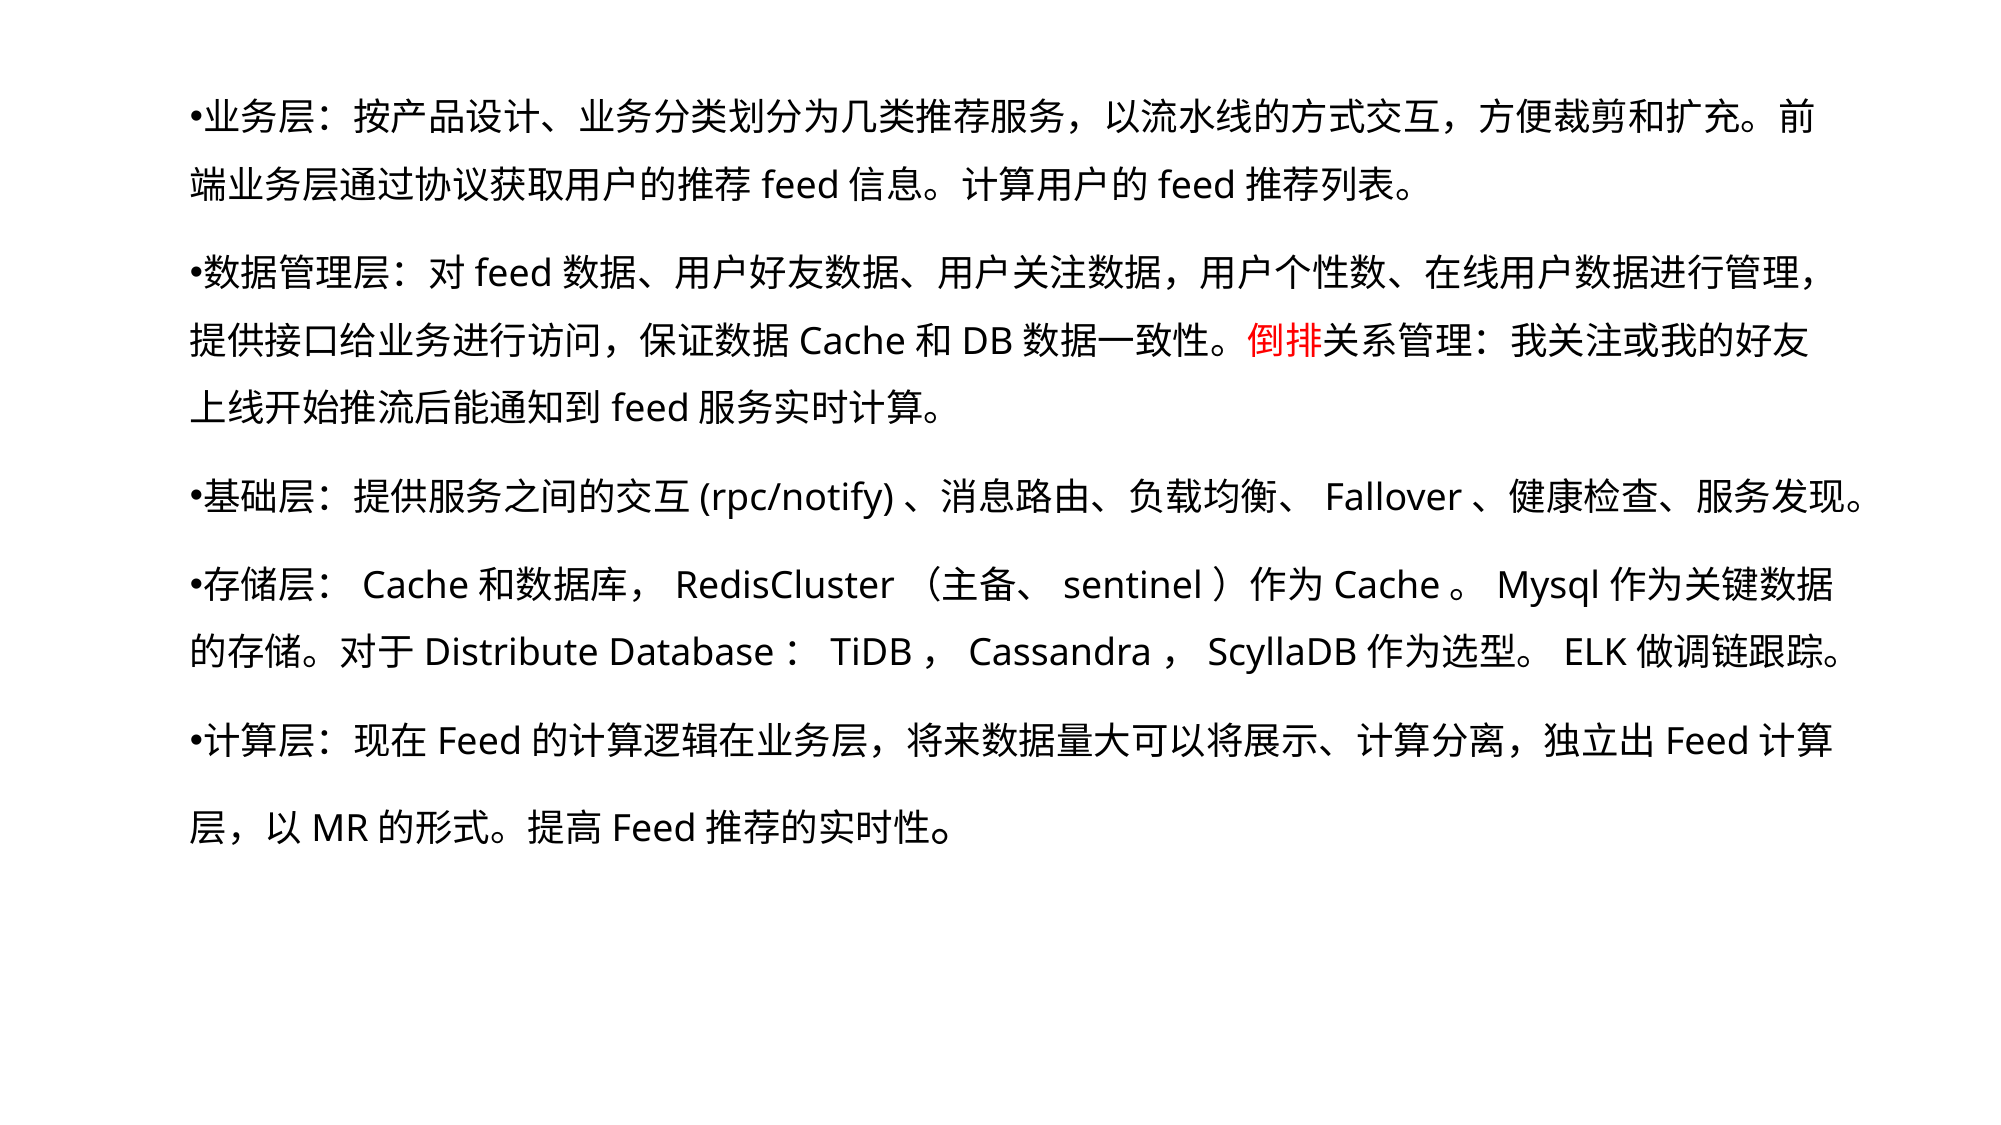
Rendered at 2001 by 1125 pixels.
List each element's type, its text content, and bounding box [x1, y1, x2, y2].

list 业务层：按产品设计、业务分类划分为几类推荐服务，以流水线的方式交互，方便裁剪和扩充。前端业务层通过协议获取用户的推荐feed信息。计算用户的feed推荐列表。 数据管理层：对feed数据、用户好友数据、用户关注数据，用户个性数、在线用户数据进行管理，提供接口给业务进行访问，保证数据Cache和DB数据一致性。倒排关系管理：我关注或我的好友上线开始推流后能通知到feed服务实时计算。 基础层：提供服务之间的交互(rpc/notify)、消息路由、负载均衡、Fallover、健康检查、服务发现。 存储层：Cache和数据库，RedisCluster（主备、sentinel）作为Cache。Mysql作为关键数据的存储。对于Distribute Database：TiDB，Cassandra，ScyllaDB作为选型。ELK做调链跟踪。 计算层：现在Feed的计算逻辑在业务层，将来数据量大可以将展示、计算分离，独立出Feed计算层，以MR的形式。提高Feed推荐的实时性。 [137, 63, 1863, 1078]
